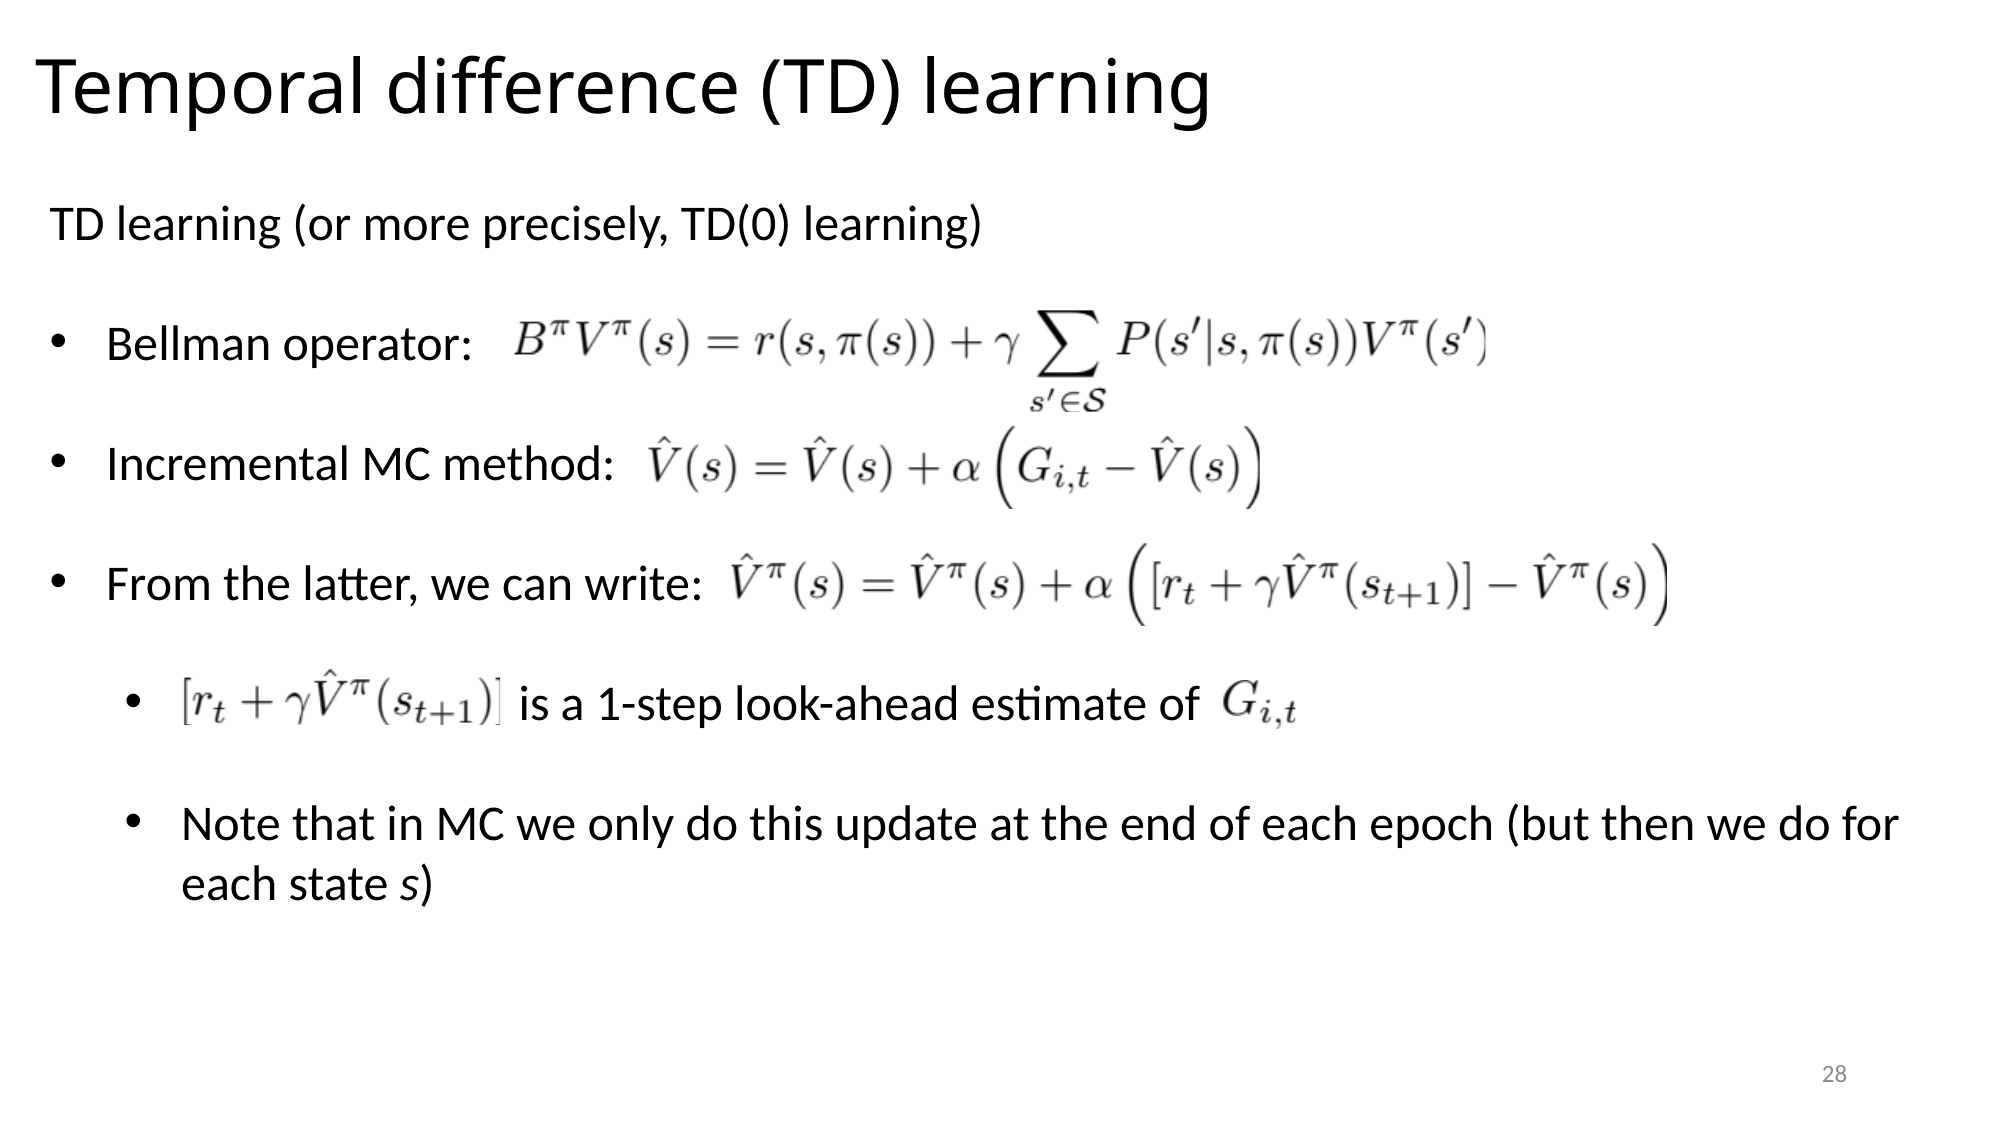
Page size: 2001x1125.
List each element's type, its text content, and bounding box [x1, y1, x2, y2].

picture [514, 309, 1486, 412]
picture [1222, 680, 1296, 729]
text_box TD learning (or more precisely, TD(0) learning) Bellman operator: Incremental MC method: From the latter, we can write: is a 1-step look-ahead estimate of Note that in MC we only do this update at the end of each epoch (but then we do for each state s) [34, 182, 1965, 1038]
title Temporal difference (TD) learning [20, 0, 1444, 183]
picture [647, 425, 1260, 509]
slide_number 28 [1412, 1042, 1863, 1103]
picture [731, 542, 1667, 626]
picture [183, 668, 501, 725]
